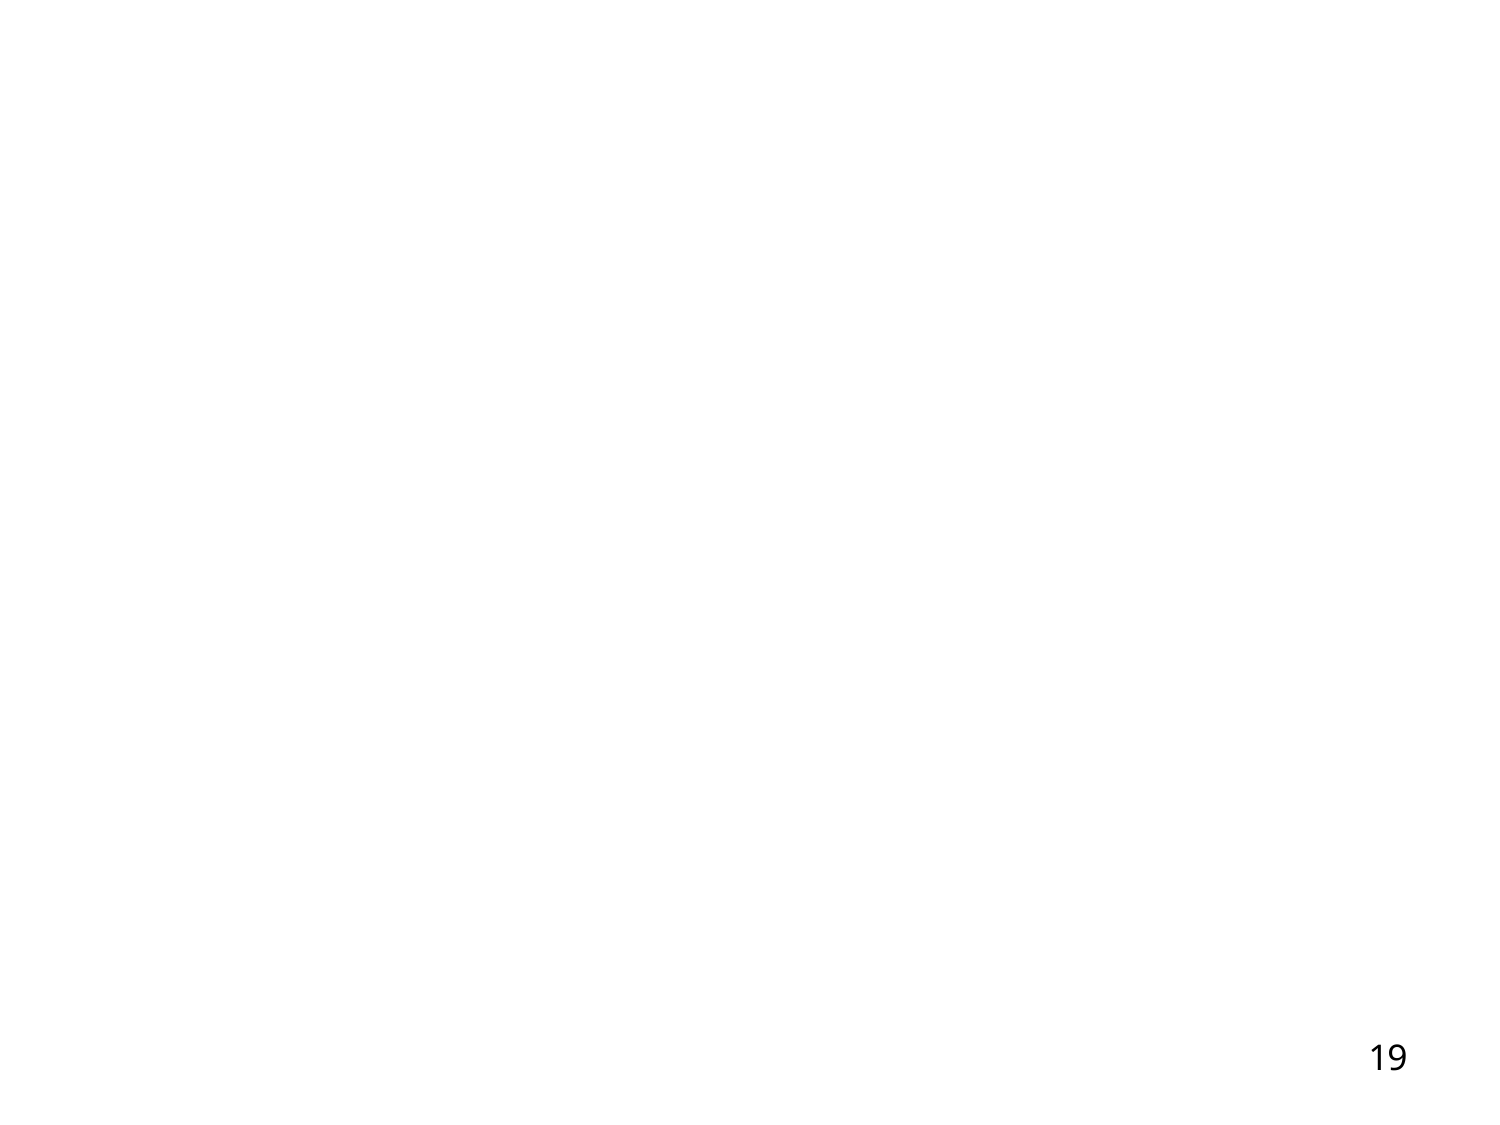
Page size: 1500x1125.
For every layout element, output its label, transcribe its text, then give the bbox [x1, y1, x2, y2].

text_box 19 [1366, 1029, 1413, 1080]
